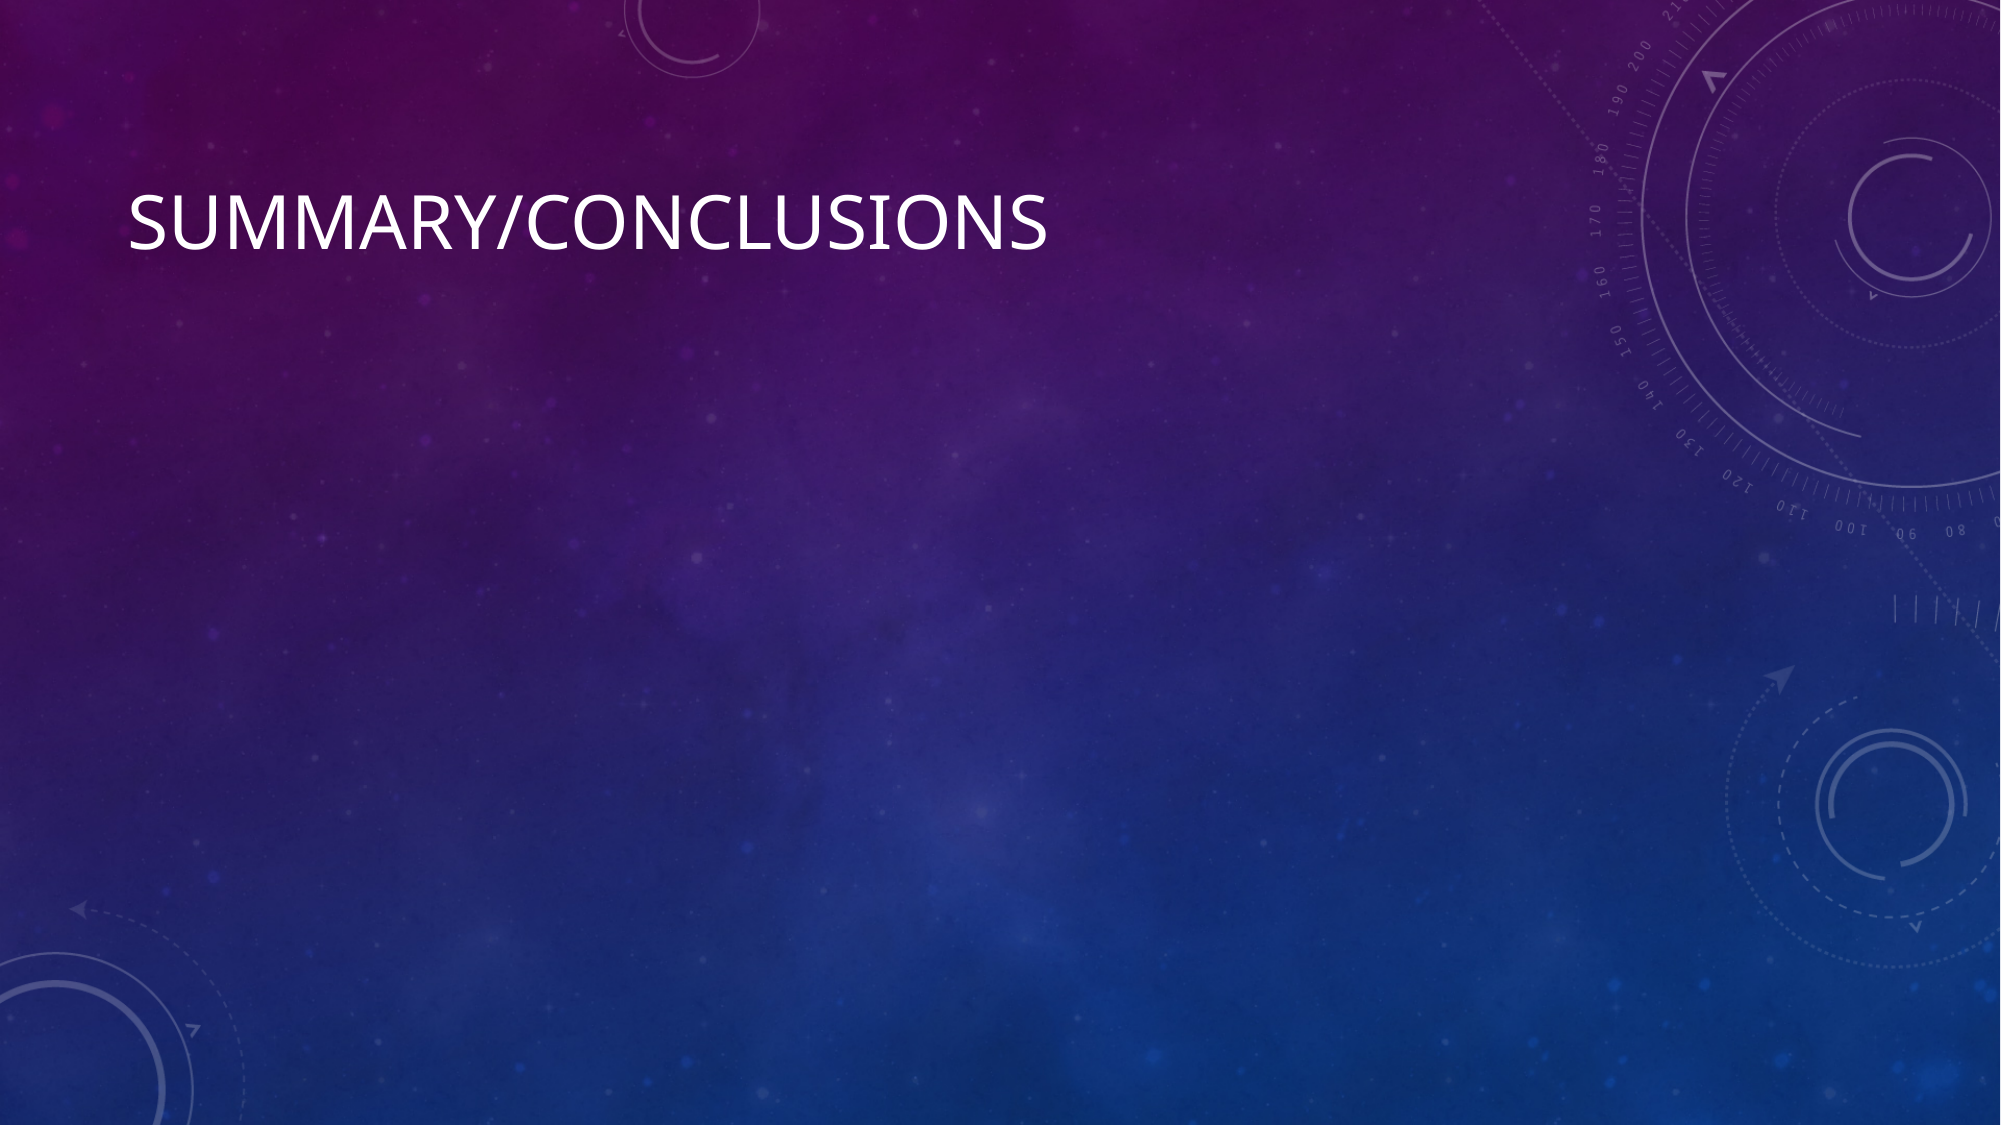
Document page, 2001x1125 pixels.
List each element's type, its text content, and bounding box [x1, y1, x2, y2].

title Summary/Conclusions [112, 99, 1775, 339]
picture [0, 0, 2001, 1125]
